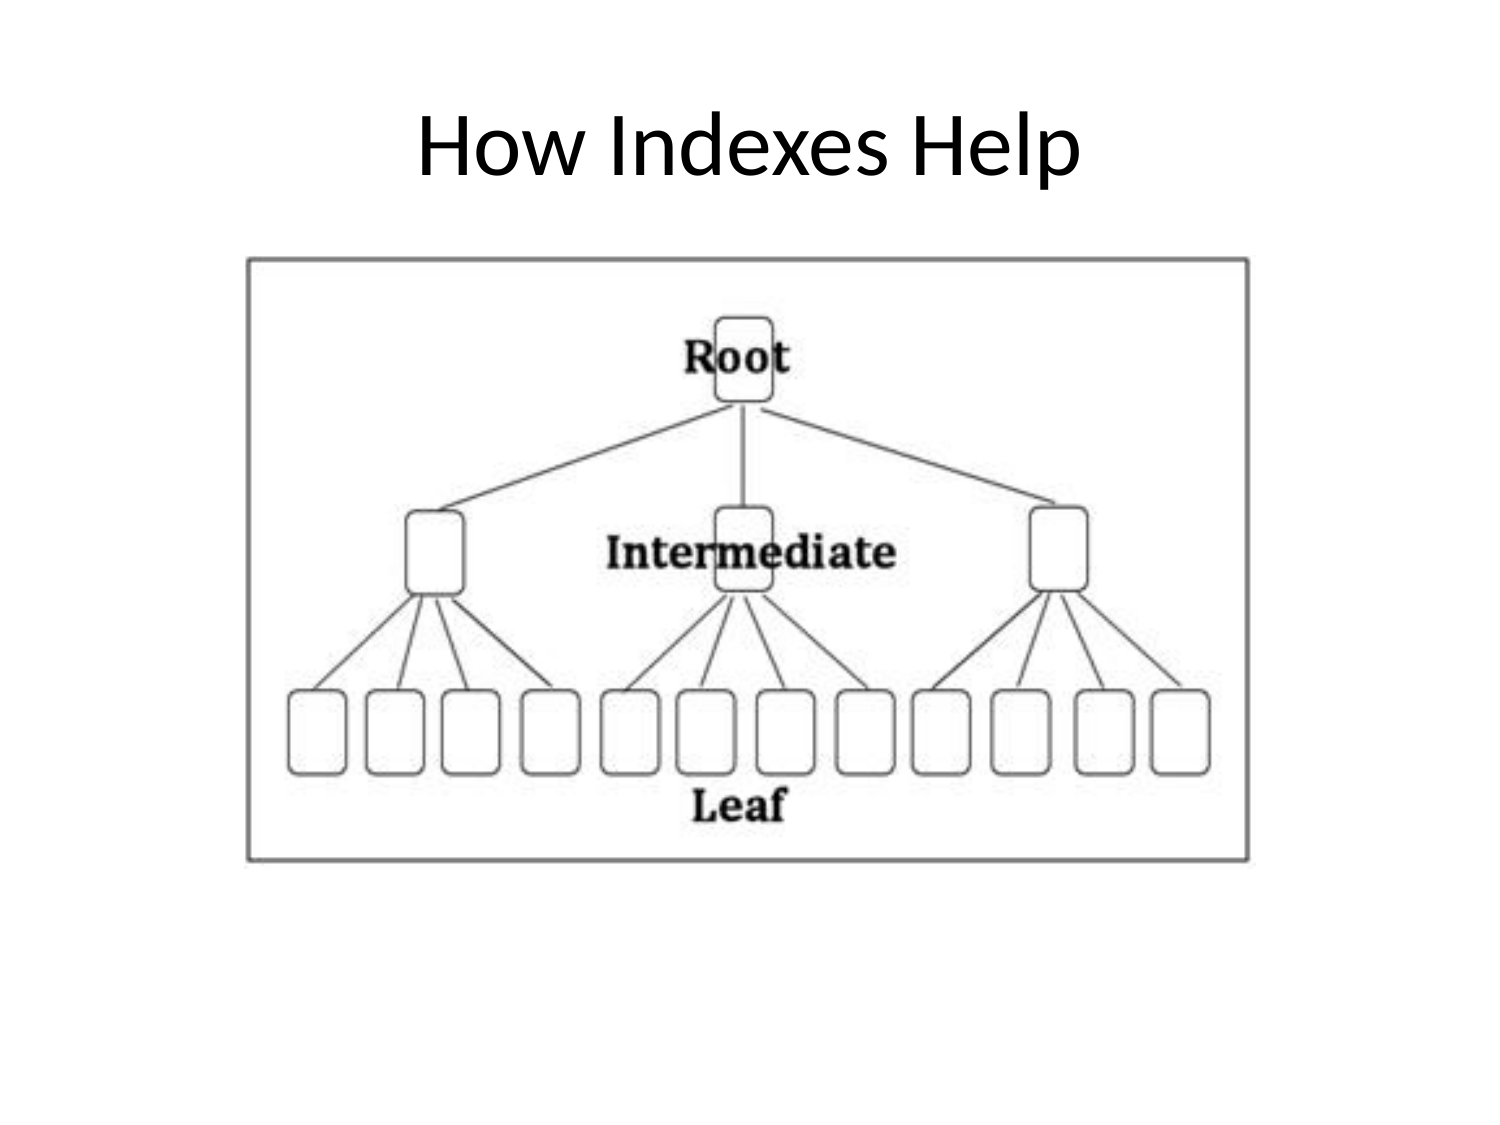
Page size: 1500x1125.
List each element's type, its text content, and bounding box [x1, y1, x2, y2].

title How Indexes Help [75, 45, 1425, 233]
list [244, 255, 1256, 870]
